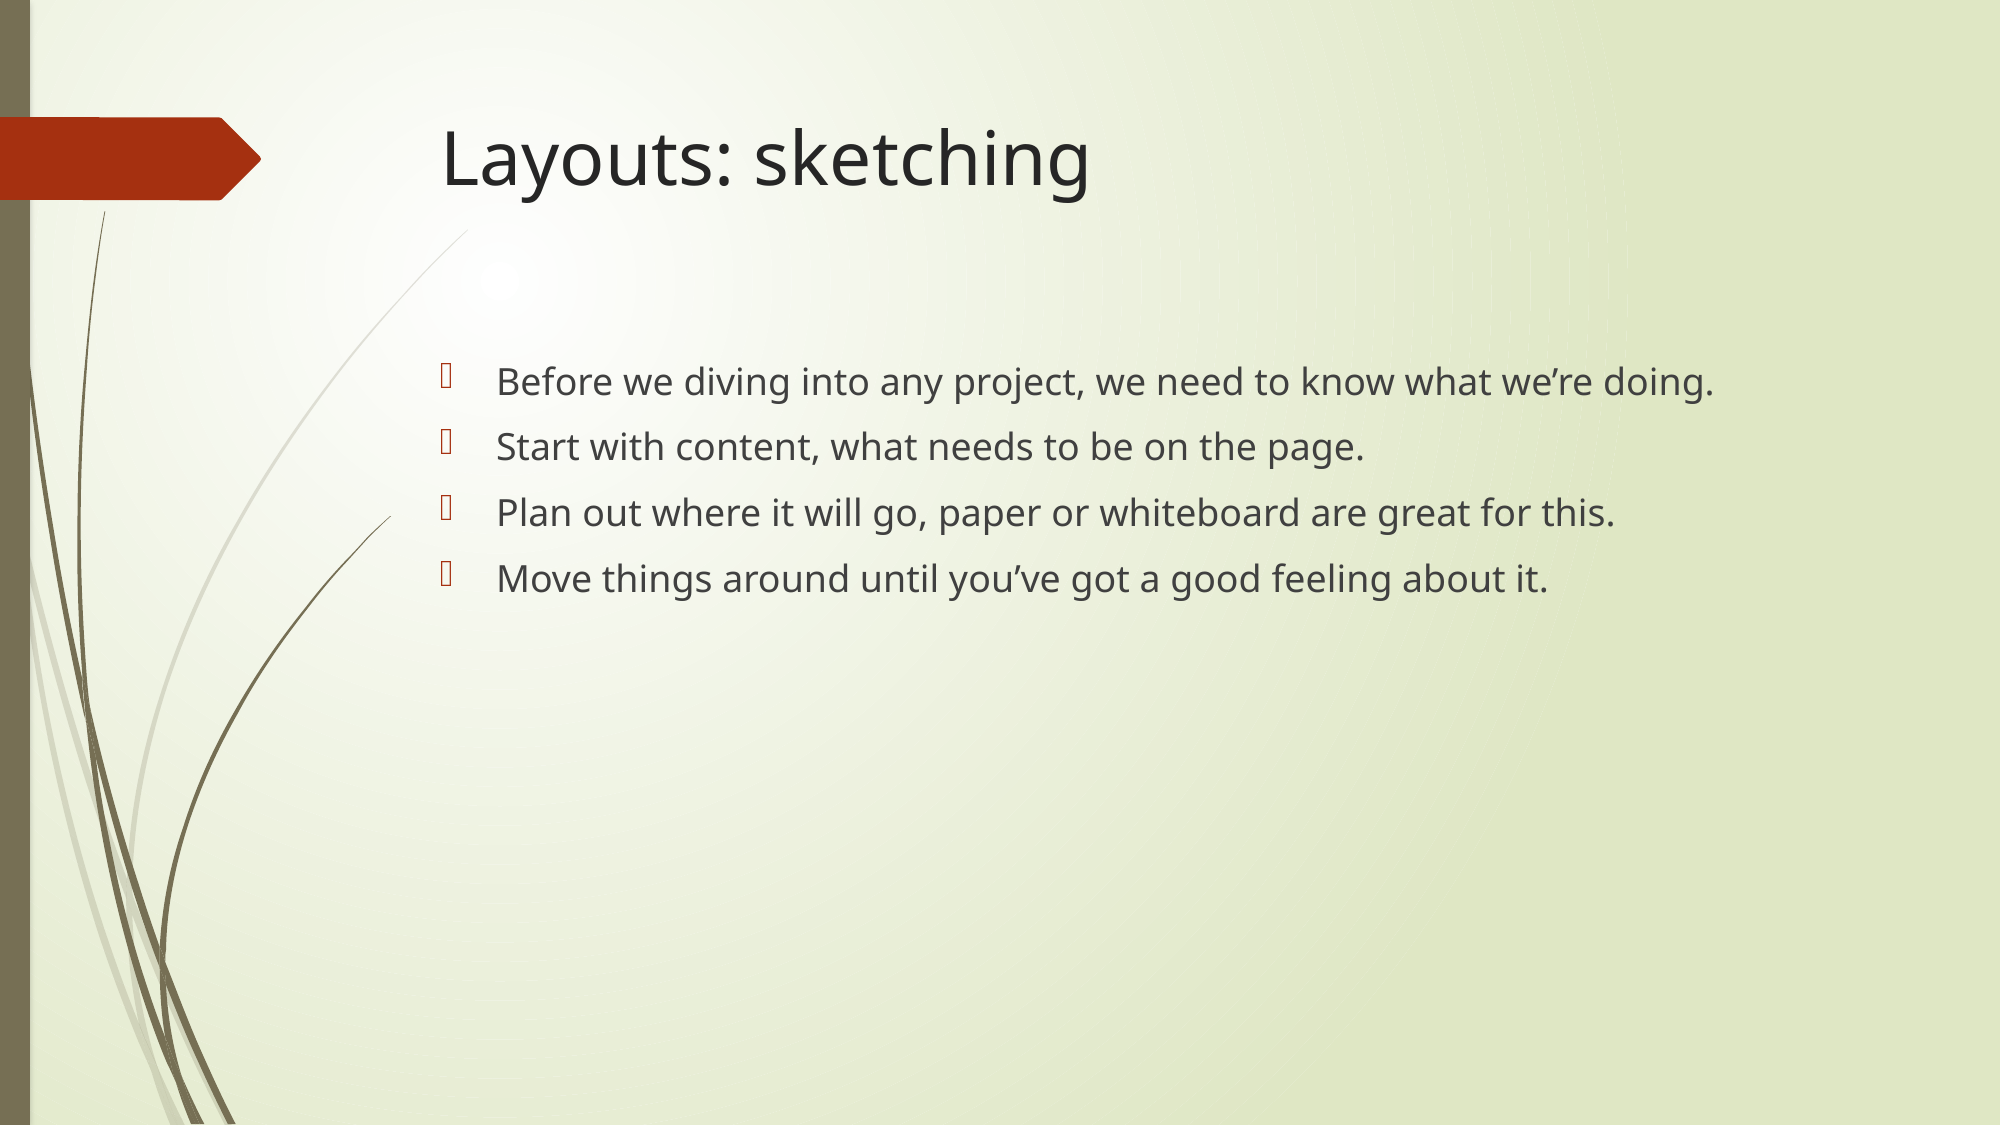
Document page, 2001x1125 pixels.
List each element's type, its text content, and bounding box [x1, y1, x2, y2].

list Before we diving into any project, we need to know what we’re doing. Start with content, what needs to be on the page. Plan out where it will go, paper or whiteboard are great for this. Move things around until you’ve got a good feeling about it. [424, 350, 1888, 970]
title Layouts: sketching [425, 102, 1888, 313]
